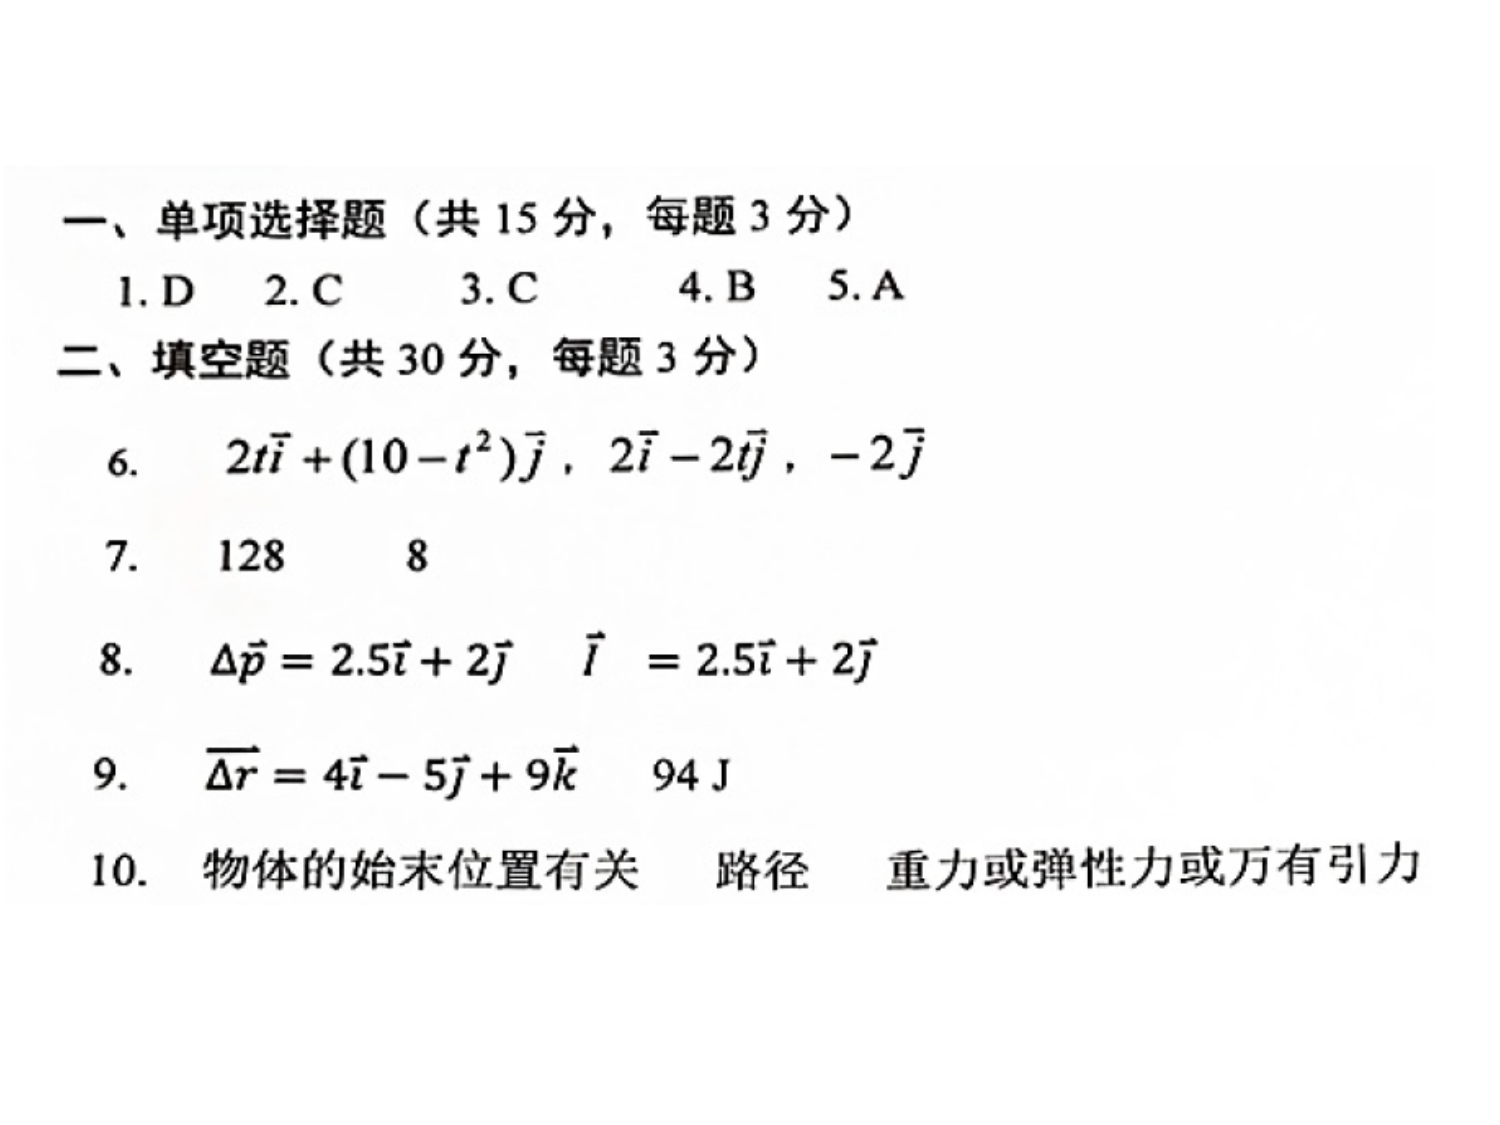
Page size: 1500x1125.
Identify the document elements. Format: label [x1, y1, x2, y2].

picture [2, 148, 1436, 906]
